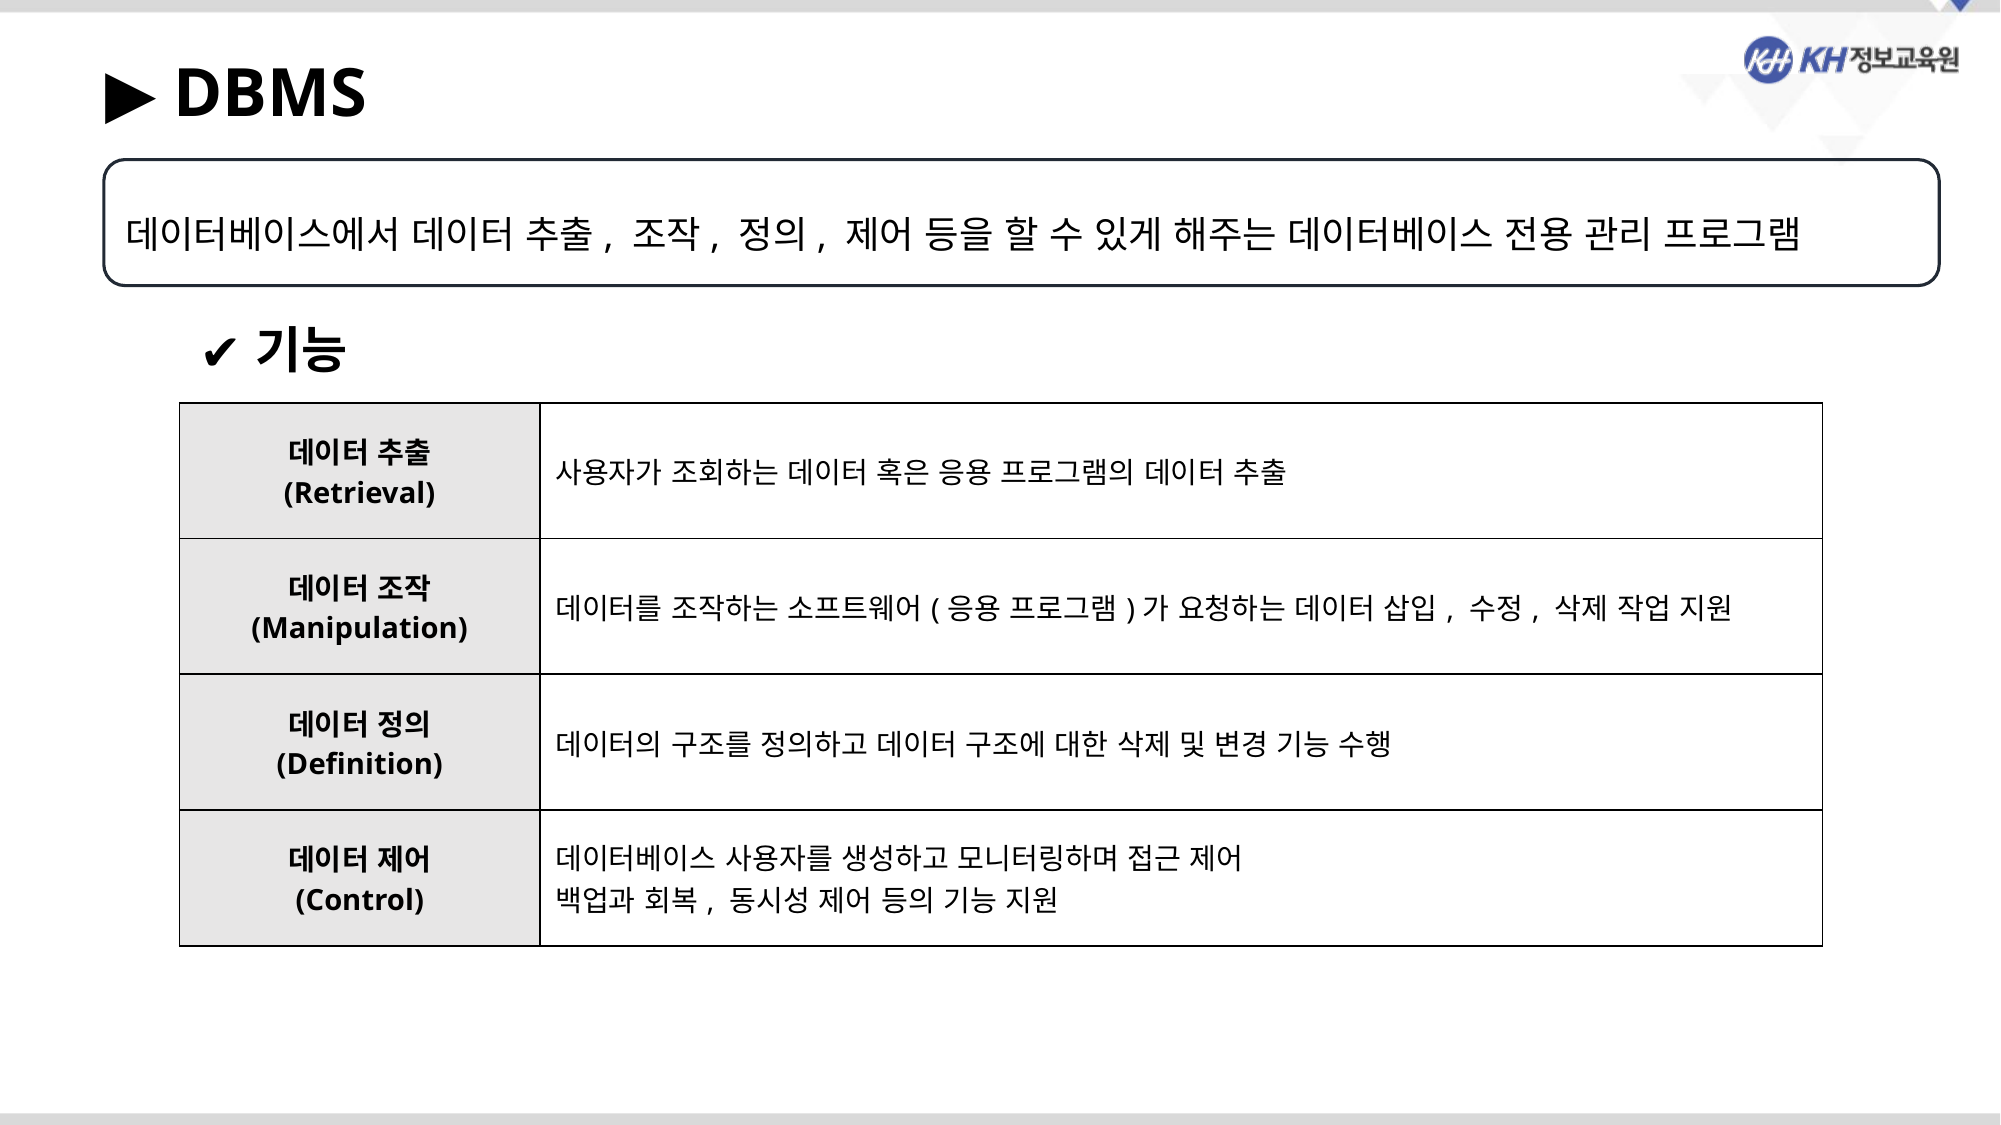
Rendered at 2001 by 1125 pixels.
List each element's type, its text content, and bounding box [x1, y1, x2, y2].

table_cell 데이터를 조작하는 소프트웨어(응용 프로그램)가 요청하는 데이터 삽입, 수정, 삭제 작업 지원 [541, 539, 1822, 673]
table_cell 데이터 정의 (Definition) [180, 675, 539, 809]
table_cell 데이터 제어 (Control) [180, 811, 539, 945]
picture [0, 0, 2001, 1113]
table_cell 데이터 조작 (Manipulation) [180, 539, 539, 673]
table_header 데이터 추출 (Retrieval) [180, 404, 539, 538]
table_cell 데이터베이스 사용자를 생성하고 모니터링하며 접근 제어 백업과 회복, 동시성 제어 등의 기능 지원 [541, 811, 1822, 945]
text_box 기능 [184, 310, 373, 386]
table_header 사용자가 조회하는 데이터 혹은 응용 프로그램의 데이터 추출 [541, 404, 1822, 538]
text_box ▶ DBMS [90, 42, 1980, 138]
table_cell 데이터의 구조를 정의하고 데이터 구조에 대한 삭제 및 변경 기능 수행 [541, 675, 1822, 809]
text_box 데이터베이스에서 데이터 추출, 조작, 정의, 제어 등을 할 수 있게 해주는 데이터베이스 전용 관리 프로그램 [103, 159, 1940, 286]
